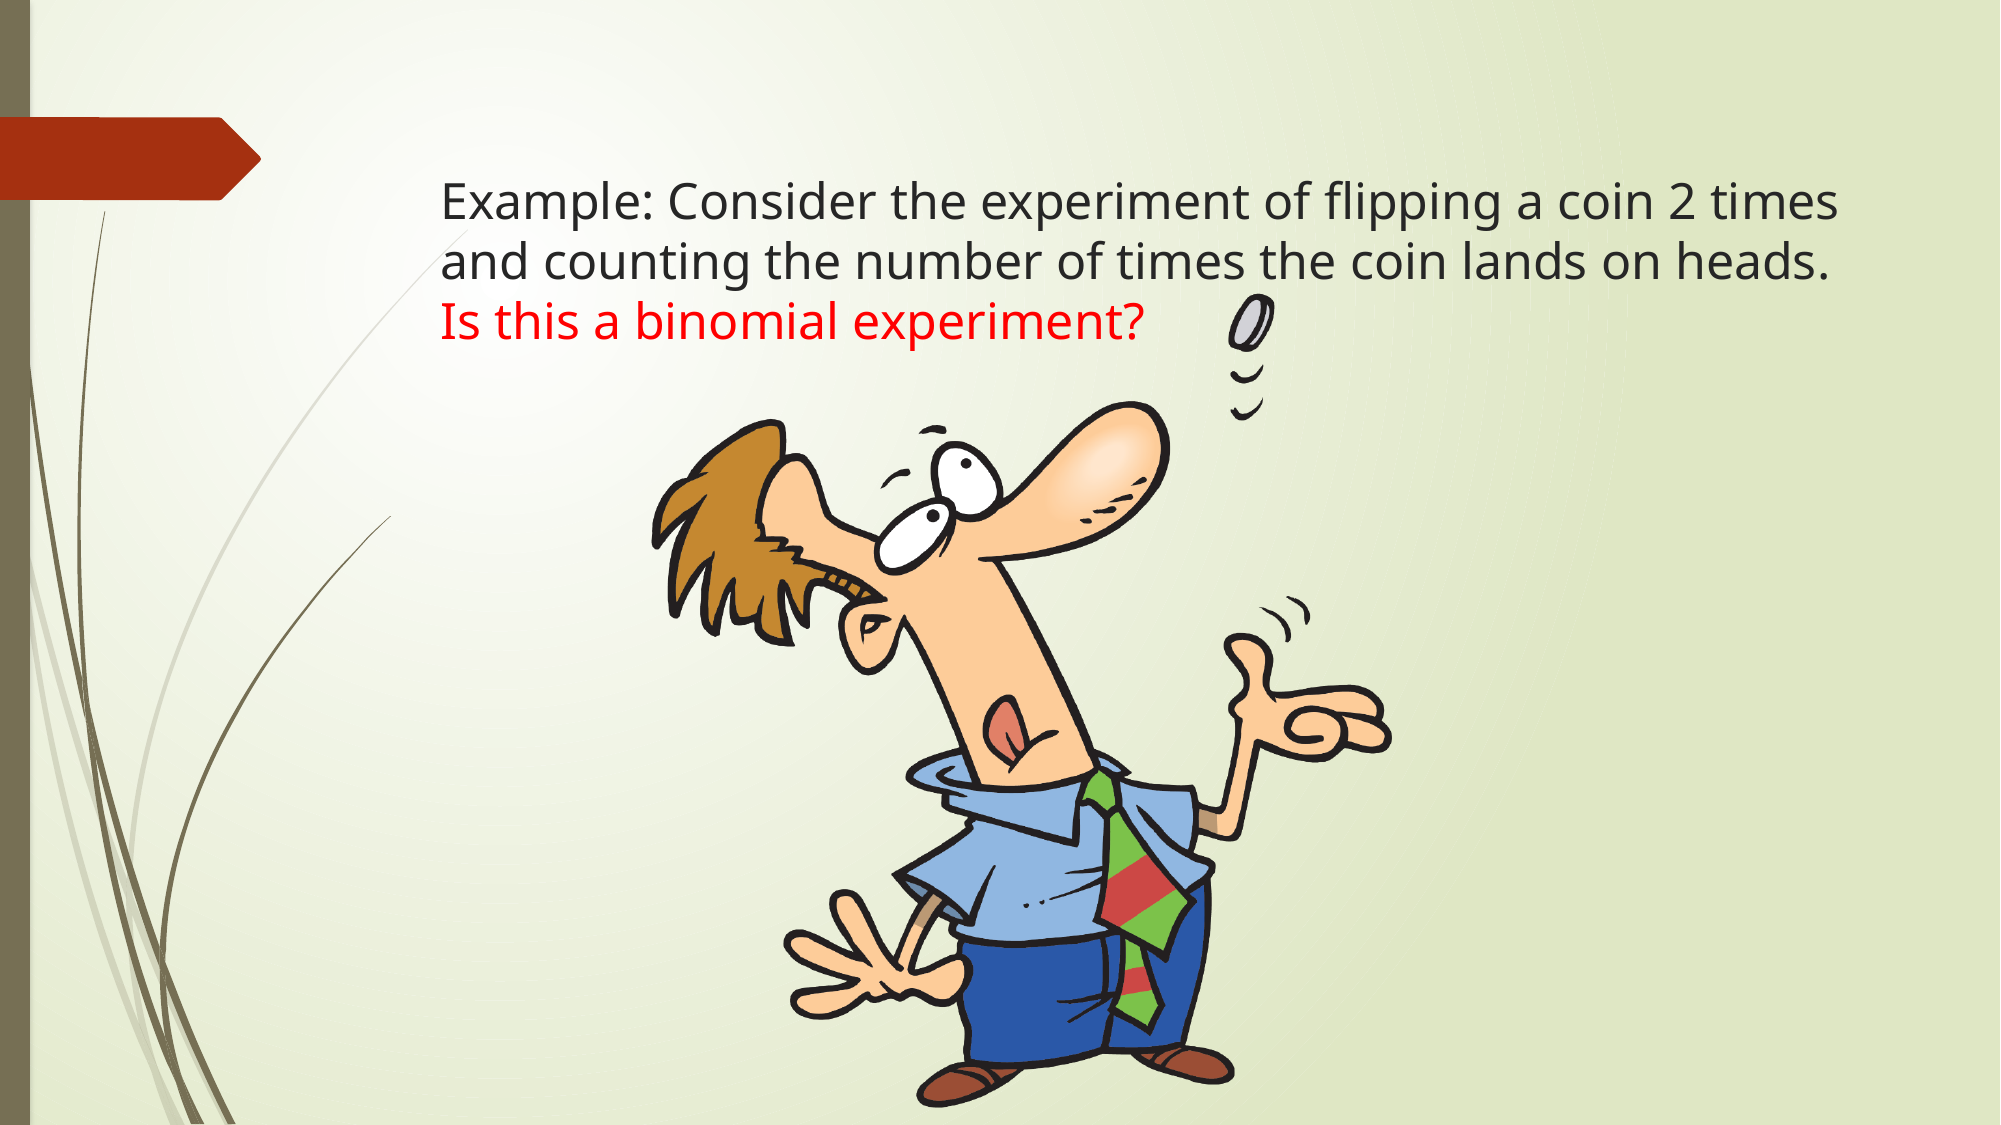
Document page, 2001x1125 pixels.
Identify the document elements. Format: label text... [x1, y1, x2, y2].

picture [650, 291, 1392, 1108]
title Example: Consider the experiment of flipping a coin 2 times and counting the number of times the coin lands on heads. Is this a binomial experiment? [425, 102, 1888, 313]
